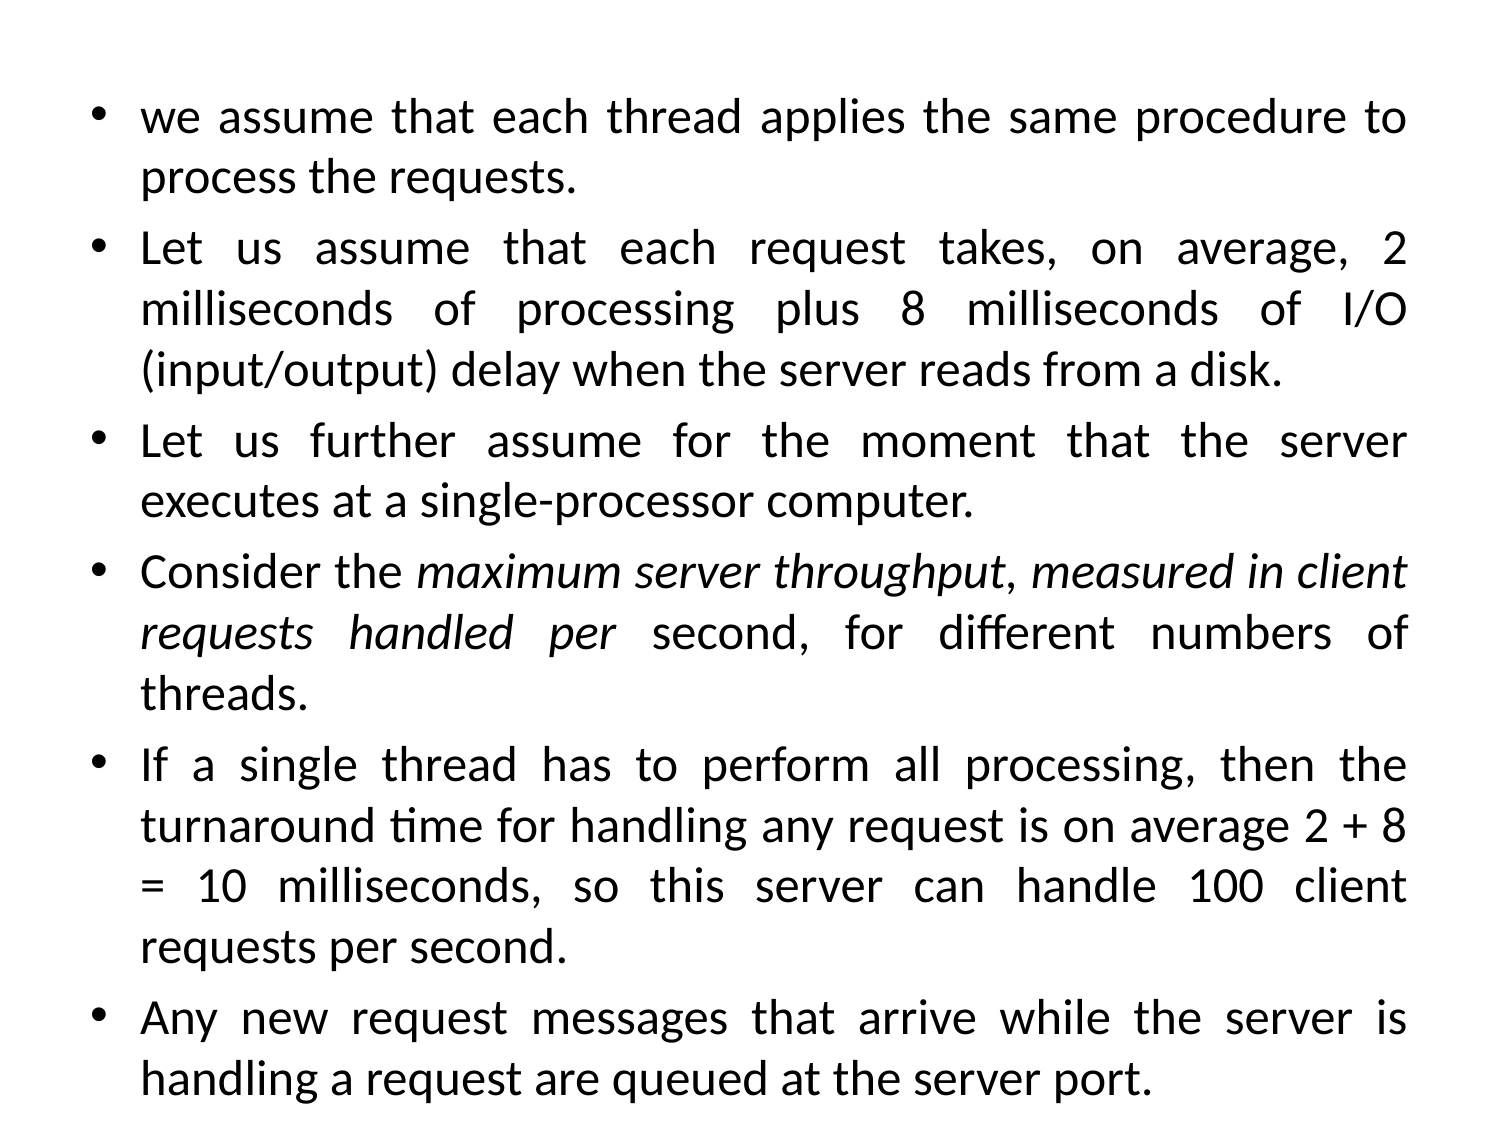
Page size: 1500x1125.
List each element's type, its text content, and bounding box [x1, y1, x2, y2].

list we assume that each thread applies the same procedure to process the requests. Let us assume that each request takes, on average, 2 milliseconds of processing plus 8 milliseconds of I/O (input/output) delay when the server reads from a disk. Let us further assume for the moment that the server executes at a single-processor computer. Consider the maximum server throughput, measured in client requests handled per second, for different numbers of threads. If a single thread has to perform all processing, then the turnaround time for handling any request is on average 2 + 8 = 10 milliseconds, so this server can handle 100 client requests per second. Any new request messages that arrive while the server is handling a request are queued at the server port. [75, 75, 1425, 1125]
